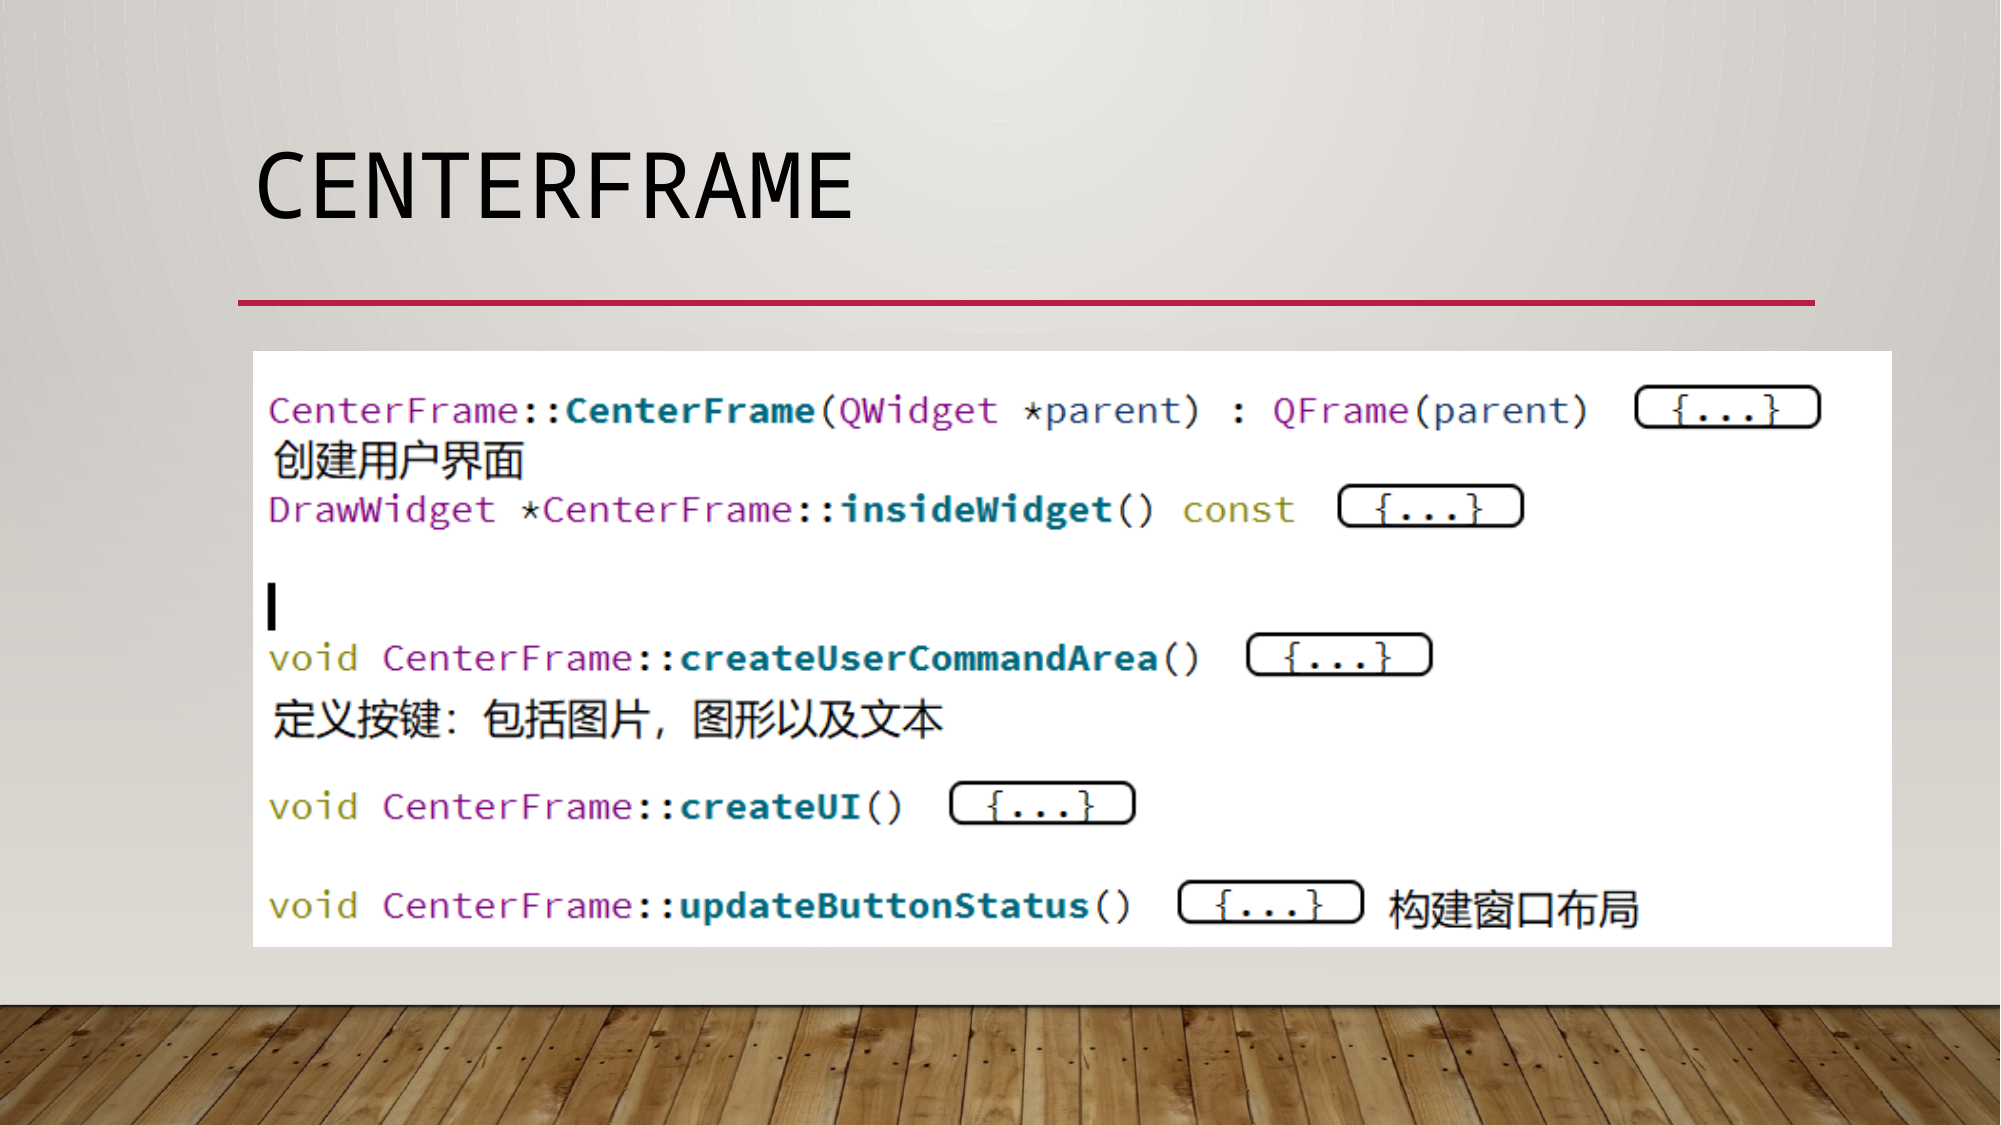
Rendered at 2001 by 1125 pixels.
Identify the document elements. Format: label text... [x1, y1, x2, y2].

picture [0, 1005, 2000, 1125]
title CenterFrame [238, 131, 1814, 305]
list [253, 351, 1892, 948]
